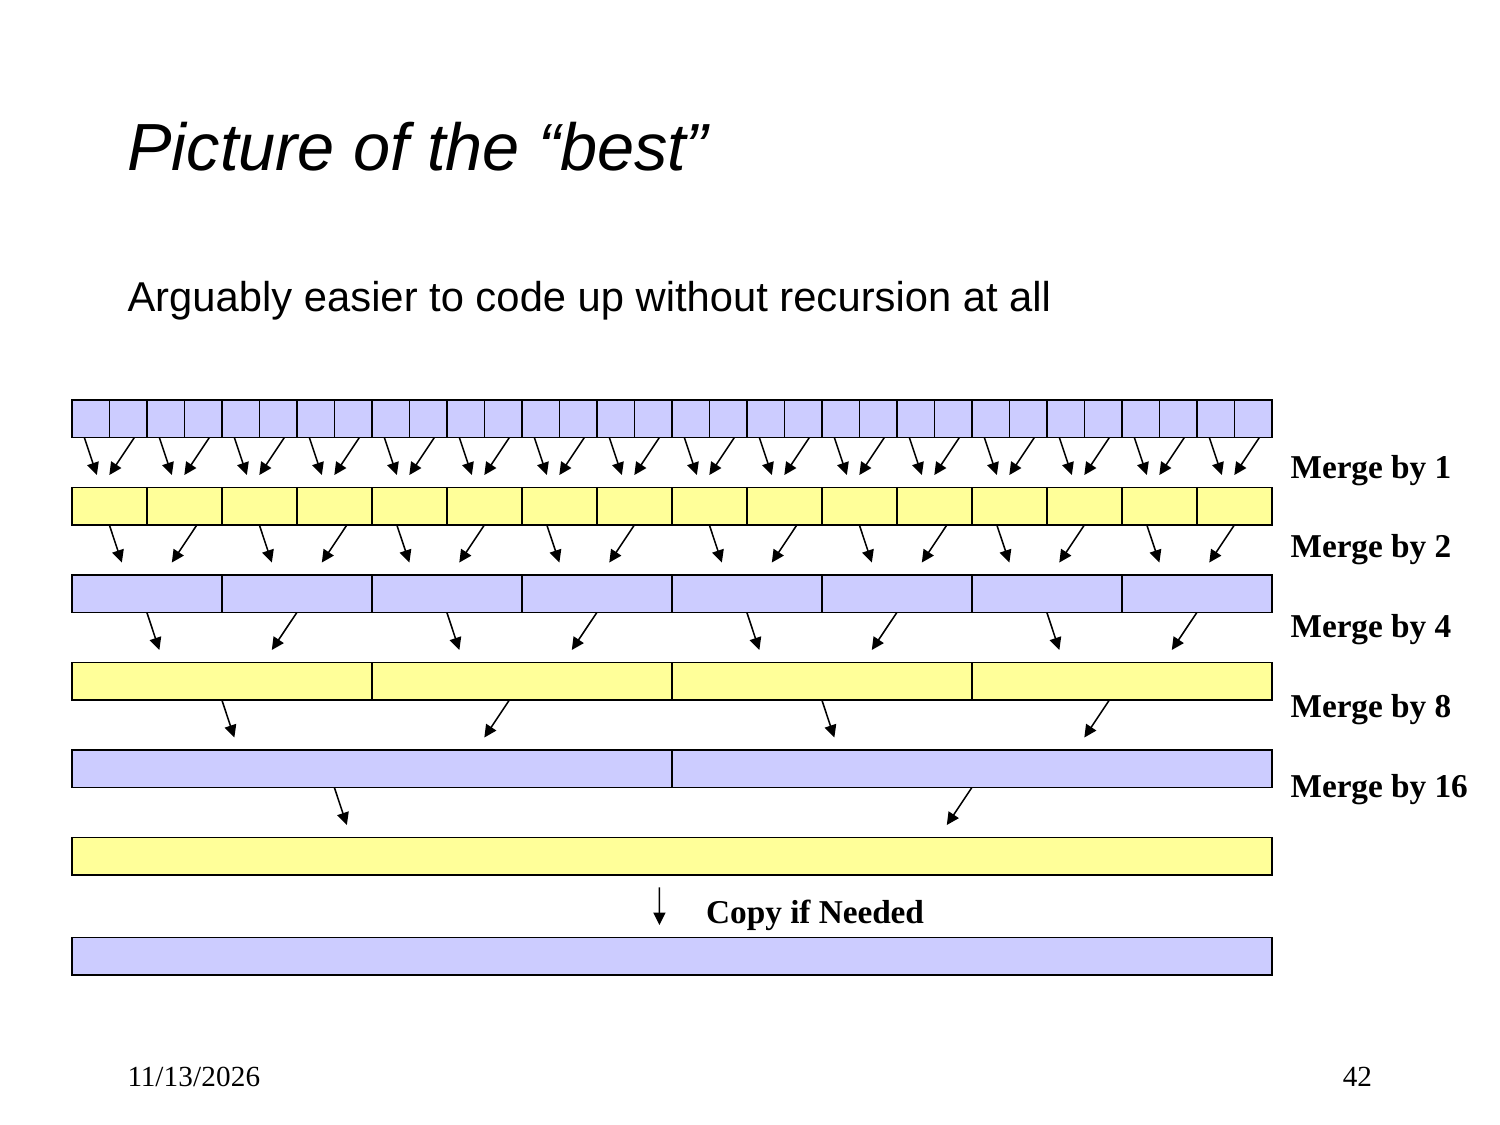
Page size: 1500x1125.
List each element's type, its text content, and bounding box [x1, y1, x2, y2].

text_box [334, 399, 371, 438]
list Arguably easier to code up without recursion at all [112, 262, 1388, 326]
text_box [1046, 612, 1062, 650]
text_box [571, 612, 597, 650]
text_box [221, 487, 296, 525]
text_box [984, 437, 999, 475]
text_box [484, 437, 510, 475]
text_box [746, 487, 821, 525]
text_box [1009, 399, 1046, 438]
text_box [934, 437, 960, 475]
text_box [446, 612, 462, 650]
text_box [596, 399, 634, 438]
text_box [521, 399, 559, 438]
text_box [446, 487, 521, 525]
text_box [971, 487, 1046, 525]
text_box [259, 524, 274, 563]
text_box [334, 437, 360, 475]
text_box [1196, 399, 1234, 438]
text_box [146, 399, 184, 438]
text_box [109, 399, 146, 438]
text_box [653, 887, 666, 925]
text_box [396, 524, 412, 563]
text_box [821, 487, 896, 525]
text_box [109, 524, 124, 563]
text_box [371, 662, 671, 700]
text_box [1171, 612, 1197, 650]
text_box [459, 437, 474, 475]
text_box [84, 437, 99, 475]
text_box [71, 487, 146, 525]
text_box [871, 612, 897, 650]
text_box [684, 437, 699, 475]
text_box [896, 487, 971, 525]
text_box Copy if Needed [691, 882, 940, 938]
text_box [609, 437, 624, 475]
text_box [671, 575, 821, 613]
text_box [484, 399, 521, 438]
text_box [334, 787, 349, 826]
text_box [71, 662, 371, 700]
text_box [296, 487, 371, 525]
text_box [521, 575, 671, 613]
text_box [1209, 437, 1224, 475]
text_box [409, 399, 446, 438]
text_box [934, 399, 971, 438]
text_box [184, 399, 221, 438]
text_box [146, 612, 162, 650]
text_box [1159, 437, 1185, 475]
text_box [159, 437, 174, 475]
text_box [221, 399, 259, 438]
text_box [634, 399, 671, 438]
title Picture of the “best” [112, 49, 1388, 238]
text_box [909, 437, 924, 475]
text_box [221, 699, 237, 738]
text_box [771, 524, 797, 563]
text_box [446, 399, 484, 438]
text_box [971, 399, 1009, 438]
text_box [609, 524, 635, 563]
text_box [1084, 399, 1121, 438]
text_box [759, 437, 774, 475]
text_box [896, 399, 934, 438]
text_box [259, 437, 285, 475]
text_box [671, 662, 971, 700]
text_box [321, 524, 347, 563]
text_box [859, 437, 885, 475]
text_box [746, 612, 762, 650]
text_box [234, 437, 249, 475]
text_box [484, 699, 510, 738]
text_box [221, 575, 371, 613]
text_box [921, 524, 947, 563]
slide_number 42 [1074, 1049, 1388, 1125]
text_box [1046, 399, 1084, 438]
text_box [71, 399, 109, 438]
text_box [1046, 487, 1121, 525]
text_box [821, 399, 859, 438]
text_box [971, 662, 1272, 700]
text_box [971, 575, 1121, 613]
text_box [459, 524, 485, 563]
text_box [1059, 437, 1074, 475]
text_box [784, 399, 821, 438]
text_box [559, 437, 585, 475]
text_box [521, 487, 596, 525]
text_box [1196, 487, 1272, 525]
text_box [1234, 437, 1260, 475]
text_box [1209, 524, 1235, 563]
text_box [184, 437, 210, 475]
text_box [384, 437, 399, 475]
text_box [71, 575, 221, 613]
text_box [671, 487, 746, 525]
text_box [259, 399, 296, 438]
text_box [784, 437, 810, 475]
text_box [1121, 487, 1196, 525]
text_box [534, 437, 549, 475]
text_box [71, 750, 671, 788]
text_box [596, 487, 671, 525]
text_box [996, 524, 1012, 563]
text_box [709, 399, 746, 438]
text_box [559, 399, 596, 438]
text_box [171, 524, 197, 563]
text_box [1146, 524, 1162, 563]
text_box [1059, 524, 1085, 563]
text_box [1084, 699, 1110, 738]
text_box [371, 487, 446, 525]
text_box Merge by 1 Merge by 2 Merge by 4 Merge by 8 Merge by 16 [1275, 437, 1484, 852]
text_box [946, 787, 972, 826]
text_box [671, 750, 1272, 788]
text_box [1121, 575, 1272, 613]
text_box [1234, 399, 1272, 438]
text_box [109, 437, 135, 475]
text_box [859, 524, 874, 563]
text_box [709, 437, 735, 475]
text_box [709, 524, 724, 563]
text_box [1121, 399, 1159, 438]
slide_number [112, 1049, 426, 1125]
text_box [746, 399, 784, 438]
text_box [371, 575, 521, 613]
text_box [409, 437, 435, 475]
text_box [271, 612, 297, 650]
text_box [834, 437, 849, 475]
text_box [1009, 437, 1035, 475]
text_box [546, 524, 562, 563]
text_box [859, 399, 896, 438]
text_box [146, 487, 221, 525]
text_box [634, 437, 660, 475]
text_box [1084, 437, 1110, 475]
text_box [71, 937, 1272, 975]
text_box [671, 399, 709, 438]
text_box [371, 399, 409, 438]
text_box [1134, 437, 1149, 475]
text_box [309, 437, 324, 475]
text_box [296, 399, 334, 438]
text_box [821, 575, 971, 613]
text_box [71, 837, 1272, 875]
text_box [821, 699, 837, 738]
text_box [1159, 399, 1196, 438]
